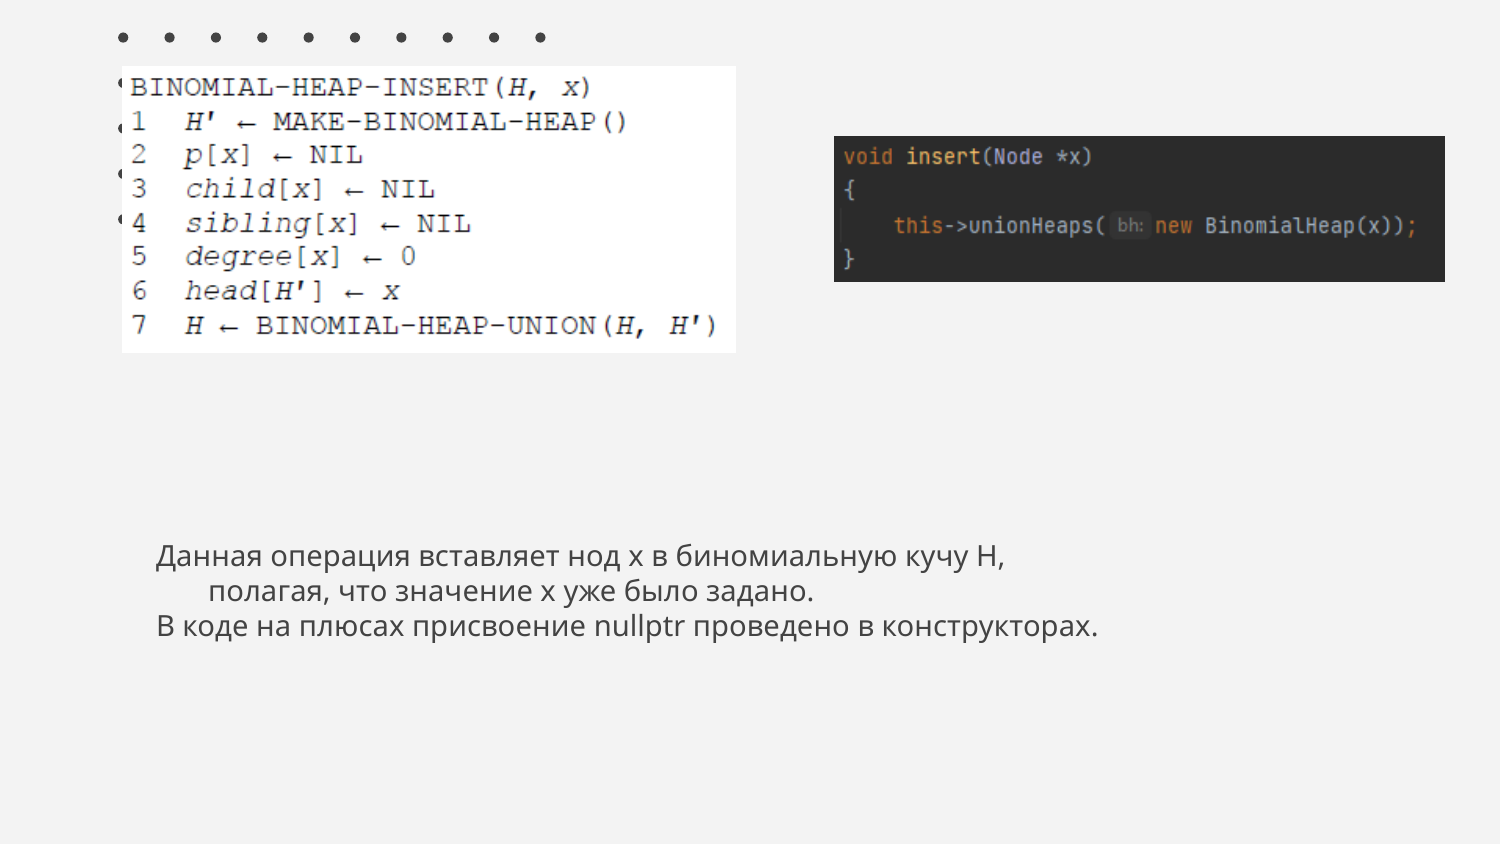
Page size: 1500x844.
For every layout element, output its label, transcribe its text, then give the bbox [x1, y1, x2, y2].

picture [834, 136, 1445, 283]
picture [122, 66, 736, 353]
subtitle Данная операция вставляет нод х в биномиальную кучу Н, полагая, что значение х уже было задано. В коде на плюсах присвоение nullptr проведено в конструкторах. [118, 434, 1131, 745]
